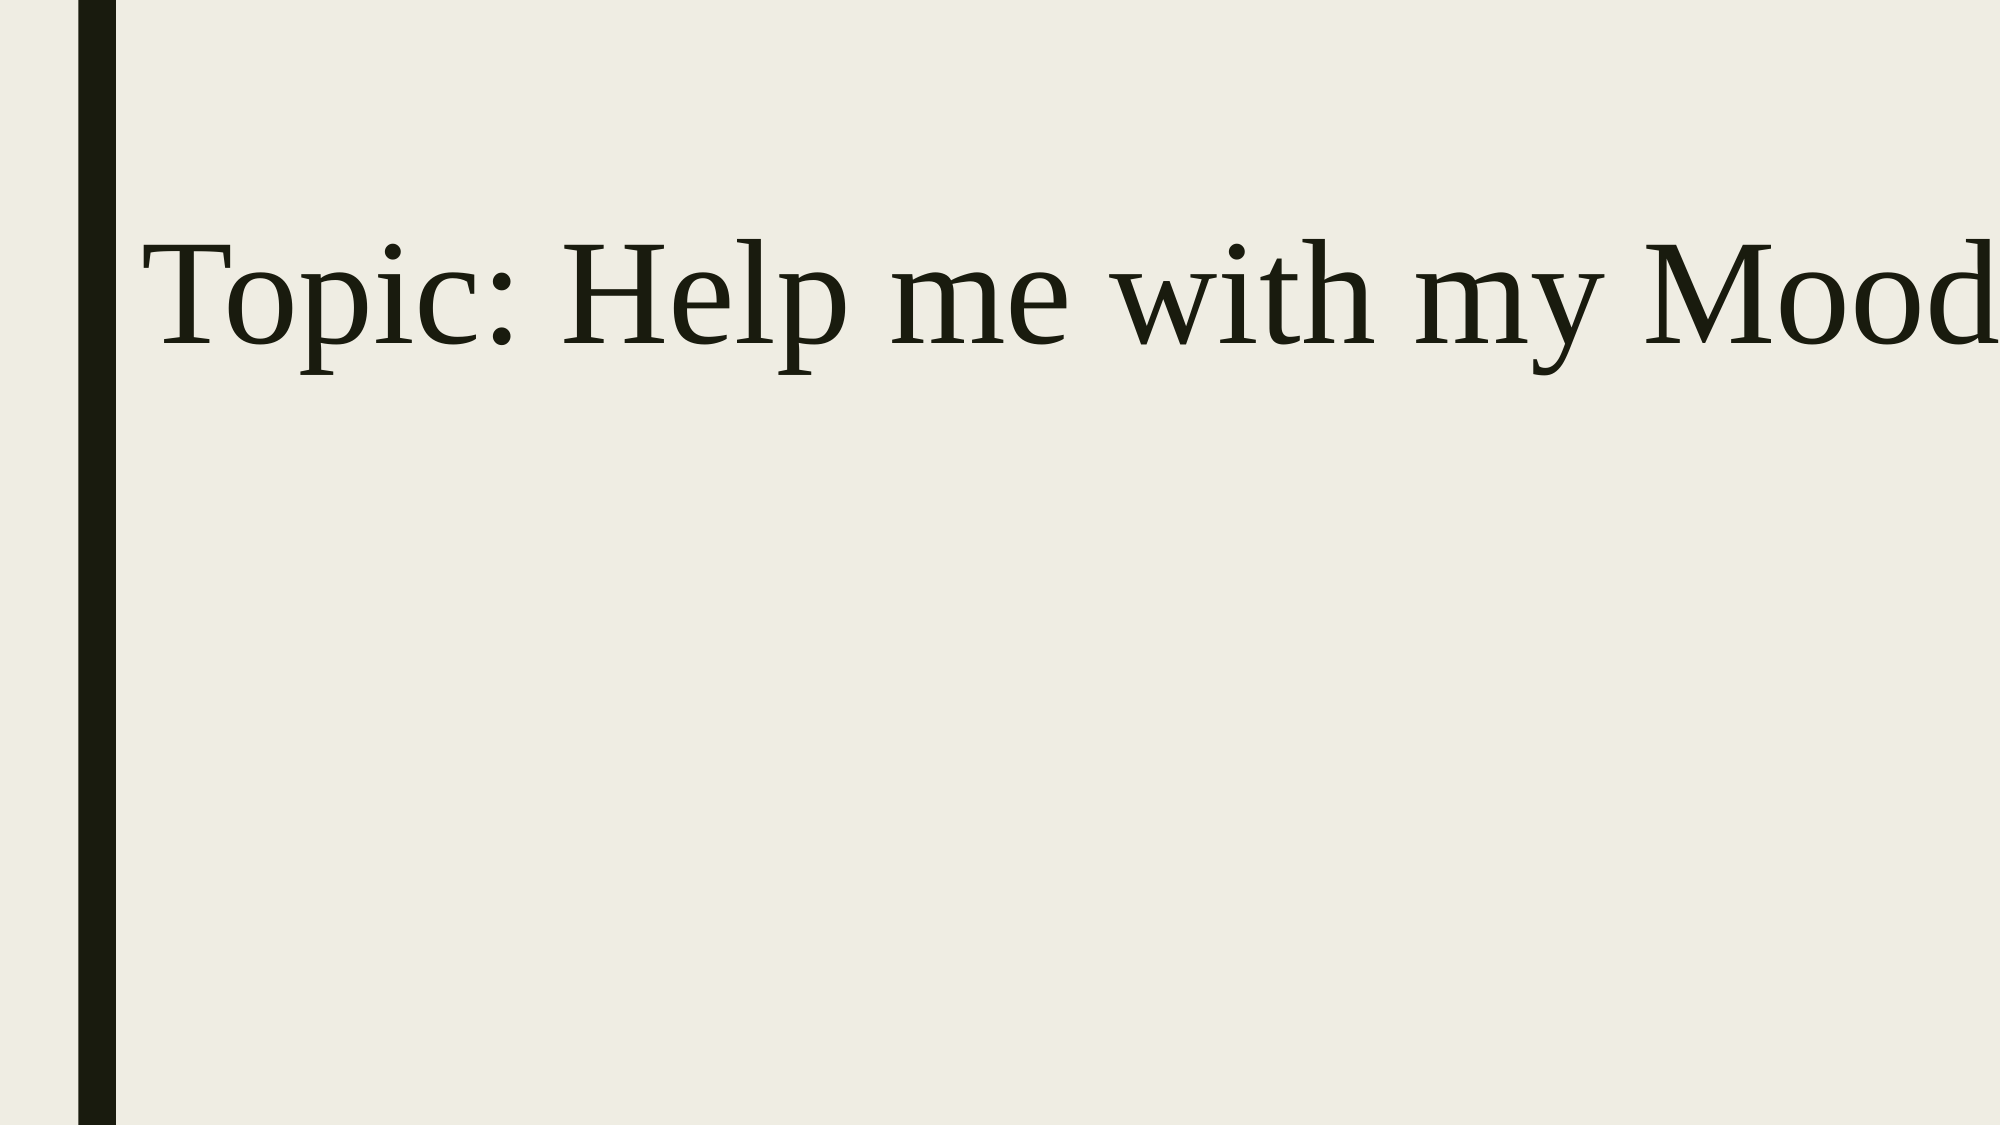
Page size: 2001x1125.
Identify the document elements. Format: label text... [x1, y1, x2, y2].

title Topic: Help me with my Mood [126, 207, 2000, 875]
